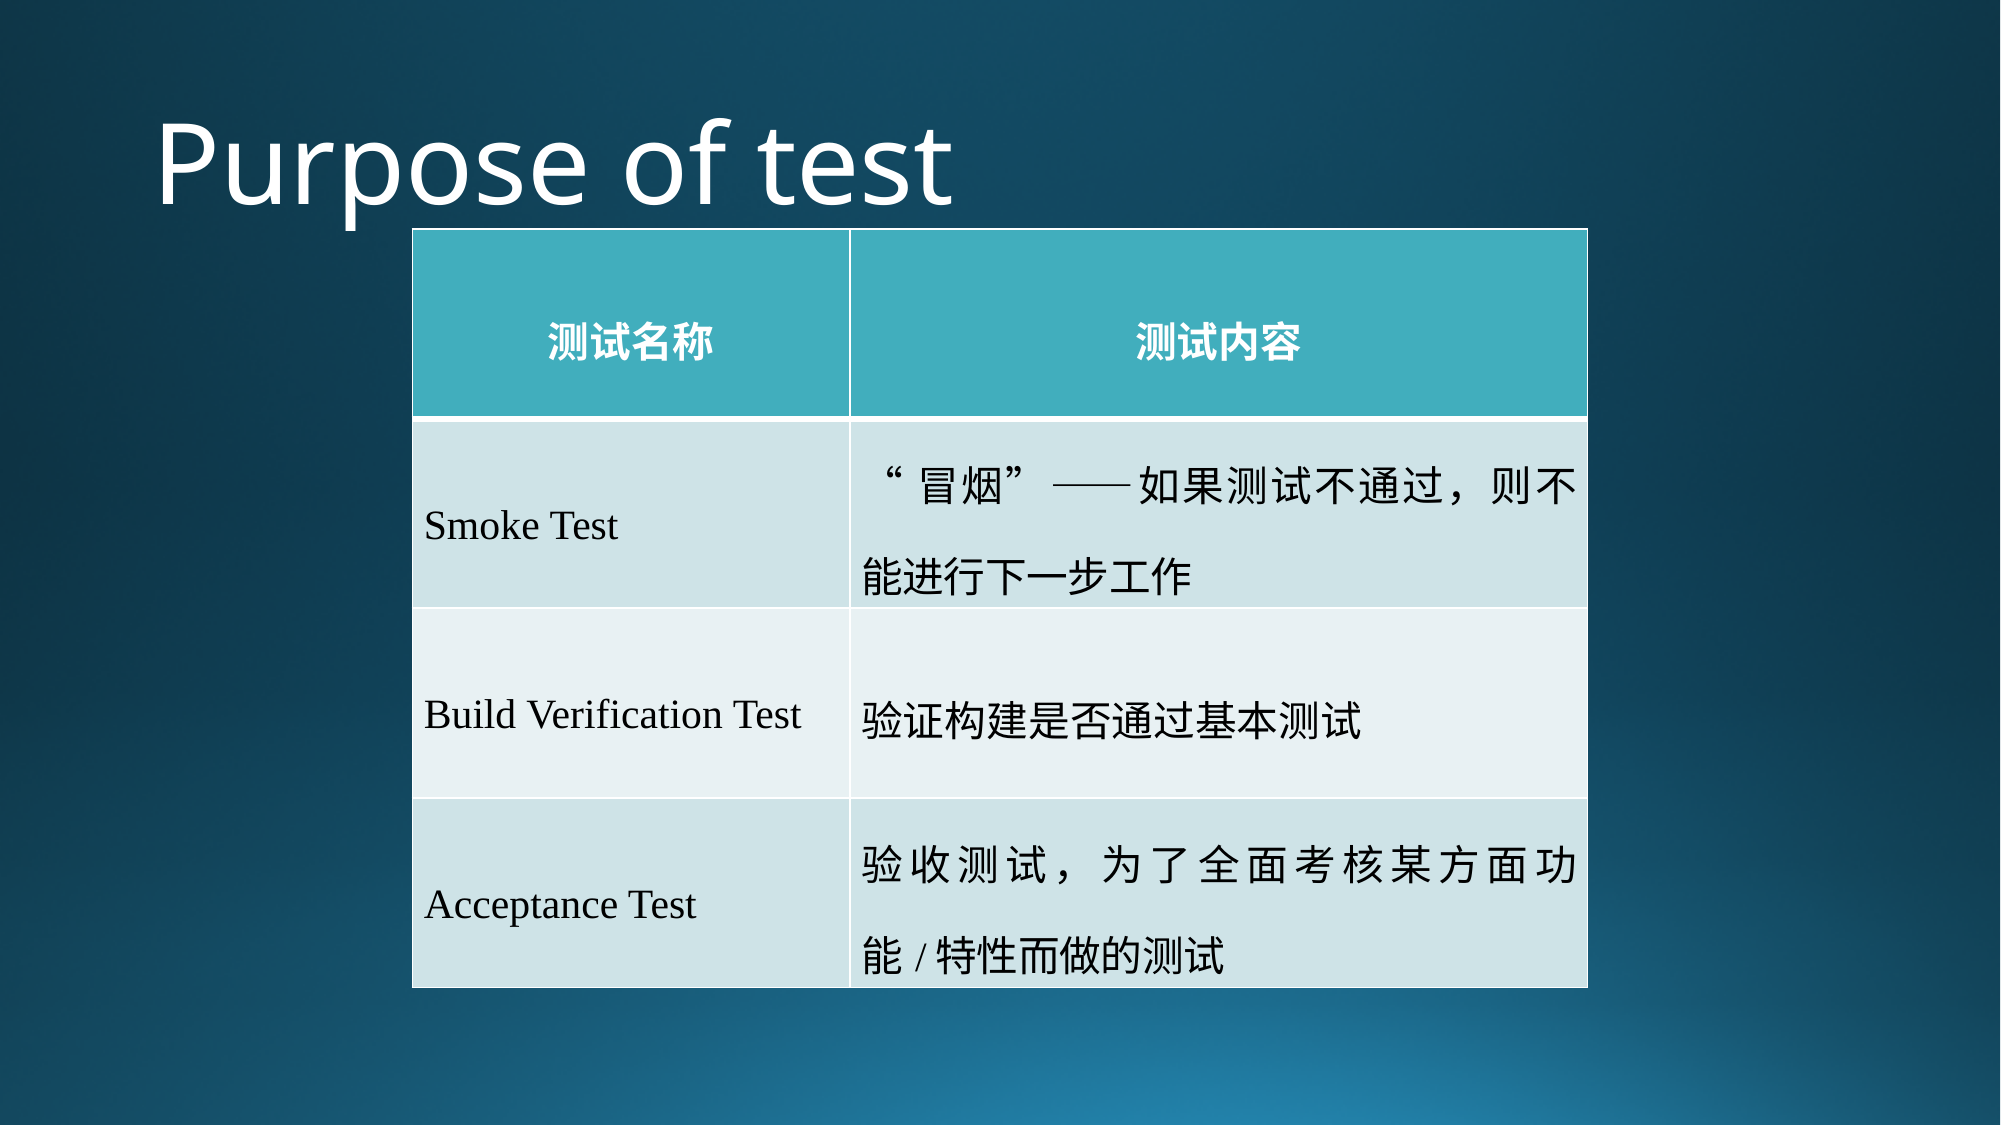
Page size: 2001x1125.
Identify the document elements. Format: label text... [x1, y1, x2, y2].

table_cell 验收测试，为了全面考核某方面功能/特性而做的测试 [851, 799, 1587, 987]
table_cell “冒烟”——如果测试不通过，则不能进行下一步工作 [851, 422, 1587, 607]
table_header 测试名称 [413, 230, 849, 416]
title Purpose of test [137, 59, 1863, 278]
table_cell Smoke Test [413, 422, 849, 607]
picture [0, 0, 2001, 1125]
table_cell 验证构建是否通过基本测试 [851, 609, 1587, 797]
table_cell Build Verification Test [413, 609, 849, 797]
table_header 测试内容 [851, 230, 1587, 416]
table_cell Acceptance Test [413, 799, 849, 987]
